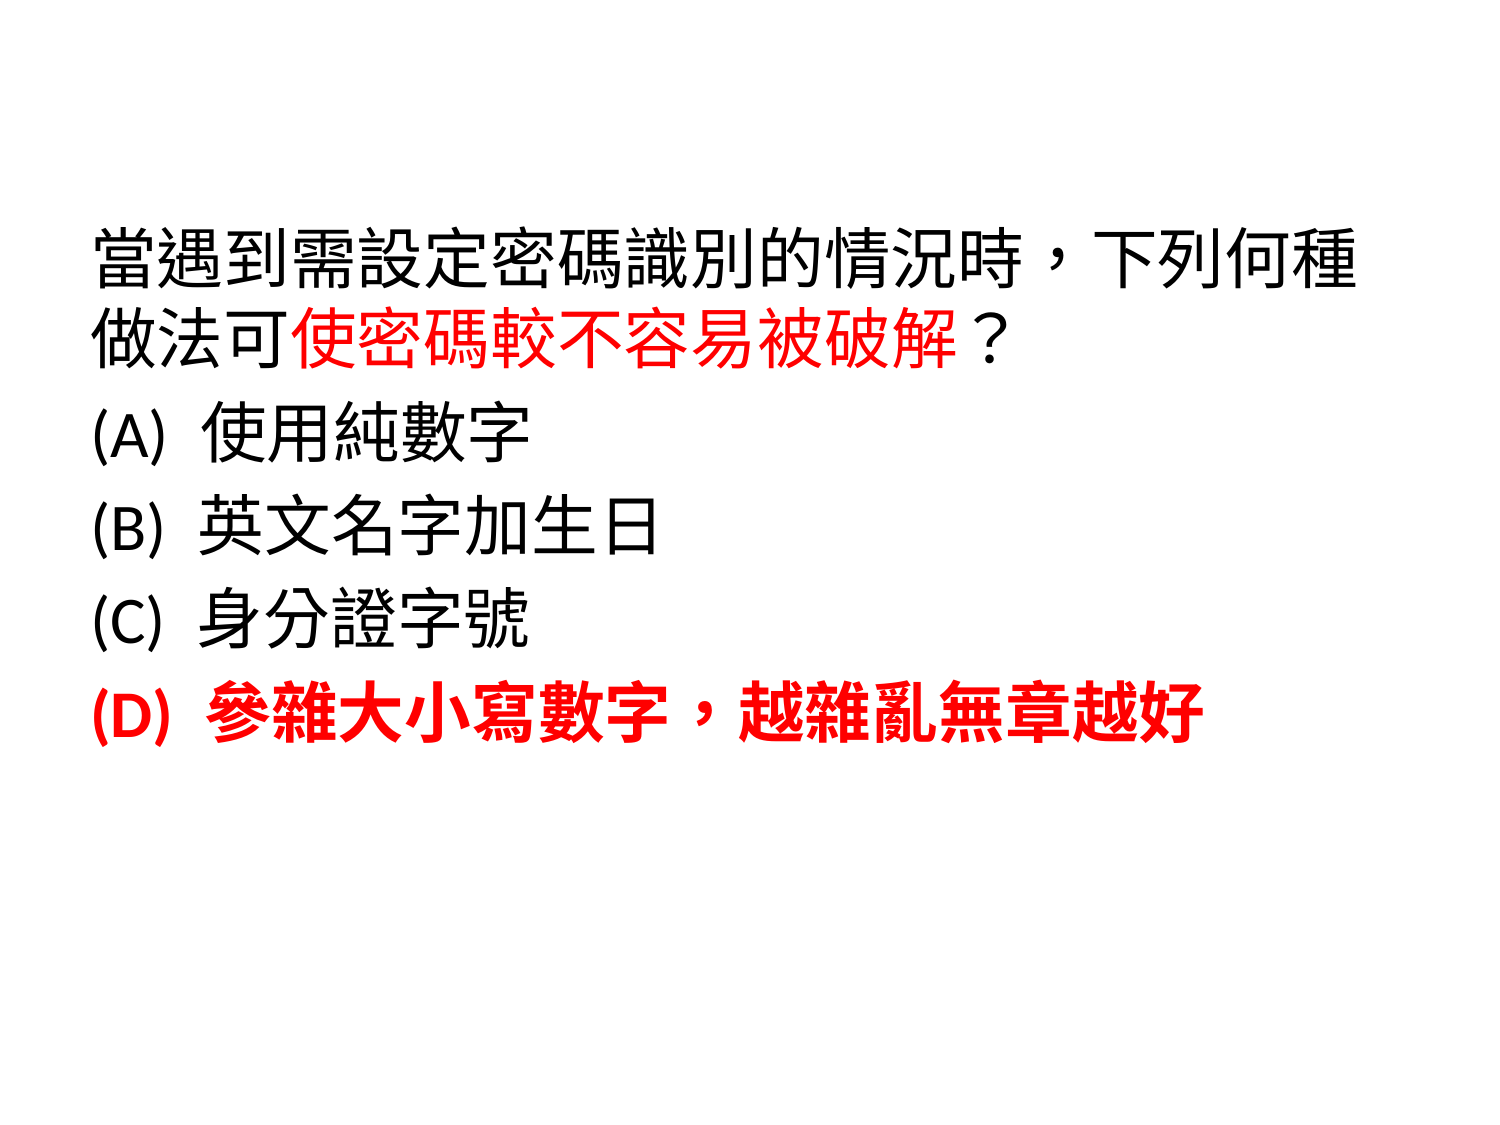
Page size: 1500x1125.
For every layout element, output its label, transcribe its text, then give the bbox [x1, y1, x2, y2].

list 當遇到需設定密碼識別的情況時，下列何種做法可使密碼較不容易被破解？ (A) 使用純數字 (B) 英文名字加生日 (C) 身分證字號 (D) 參雜大小寫數字，越雜亂無章越好 [75, 209, 1425, 953]
